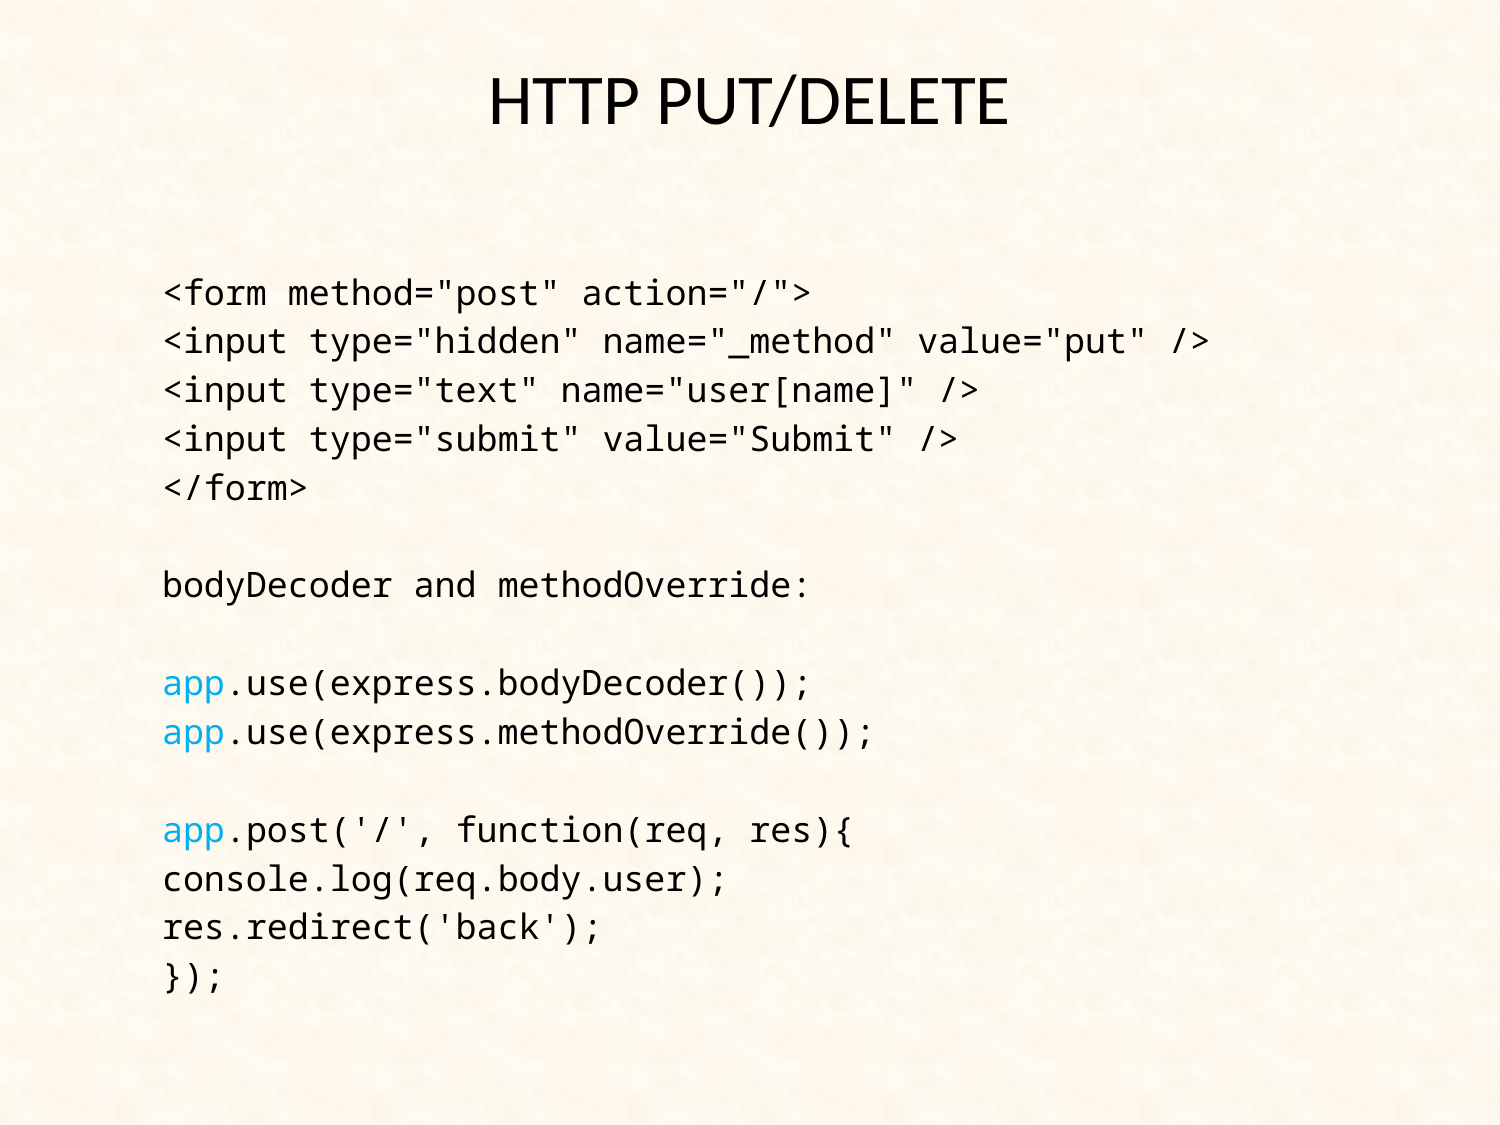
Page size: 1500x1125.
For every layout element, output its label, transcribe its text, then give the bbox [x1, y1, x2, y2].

title HTTP PUT/DELETE [75, 45, 1425, 233]
list <form method="post" action="/"> <input type="hidden" name="_method" value="put" /> <input type="text" name="user[name]" /> <input type="submit" value="Submit" /> </form> bodyDecoder and methodOverride: app.use(express.bodyDecoder()); app.use(express.methodOverride()); app.post('/', function(req, res){ console.log(req.body.user); res.redirect('back'); }); [75, 262, 1425, 1005]
